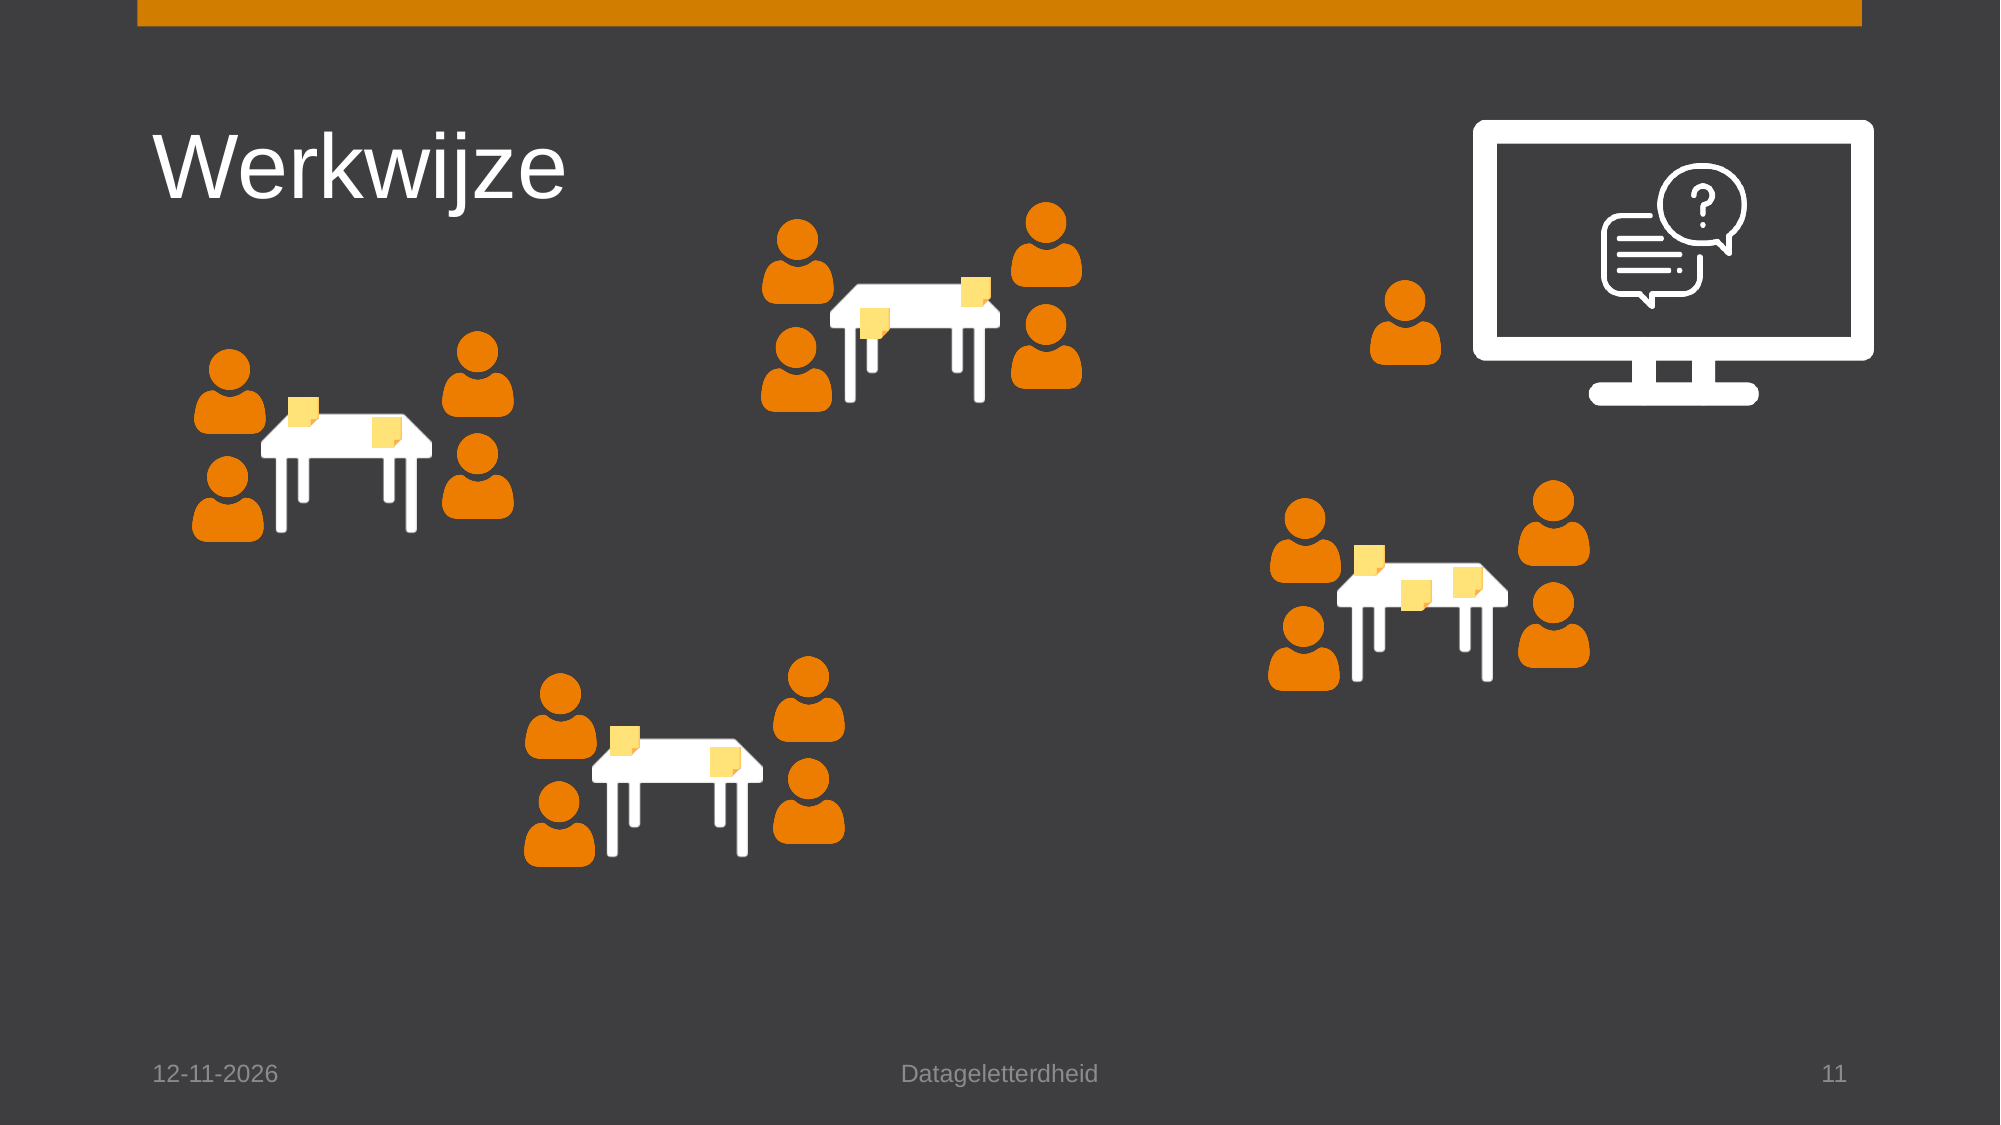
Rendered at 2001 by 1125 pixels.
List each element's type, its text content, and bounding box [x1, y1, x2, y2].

picture [1473, 62, 1874, 463]
footer Datageletterdheid [662, 1042, 1338, 1103]
picture [442, 433, 528, 519]
picture [523, 673, 763, 884]
picture [442, 331, 528, 417]
title Werkwijze [137, 59, 1863, 278]
picture [761, 219, 1000, 429]
picture [1370, 280, 1455, 365]
picture [1011, 303, 1096, 389]
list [194, 348, 280, 434]
picture [192, 388, 432, 559]
picture [773, 656, 859, 742]
picture [1518, 480, 1604, 566]
slide_number 11 [1412, 1042, 1863, 1103]
picture [1268, 498, 1508, 708]
picture [1518, 582, 1604, 668]
picture [1011, 201, 1096, 287]
picture [773, 758, 859, 844]
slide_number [137, 1042, 588, 1103]
